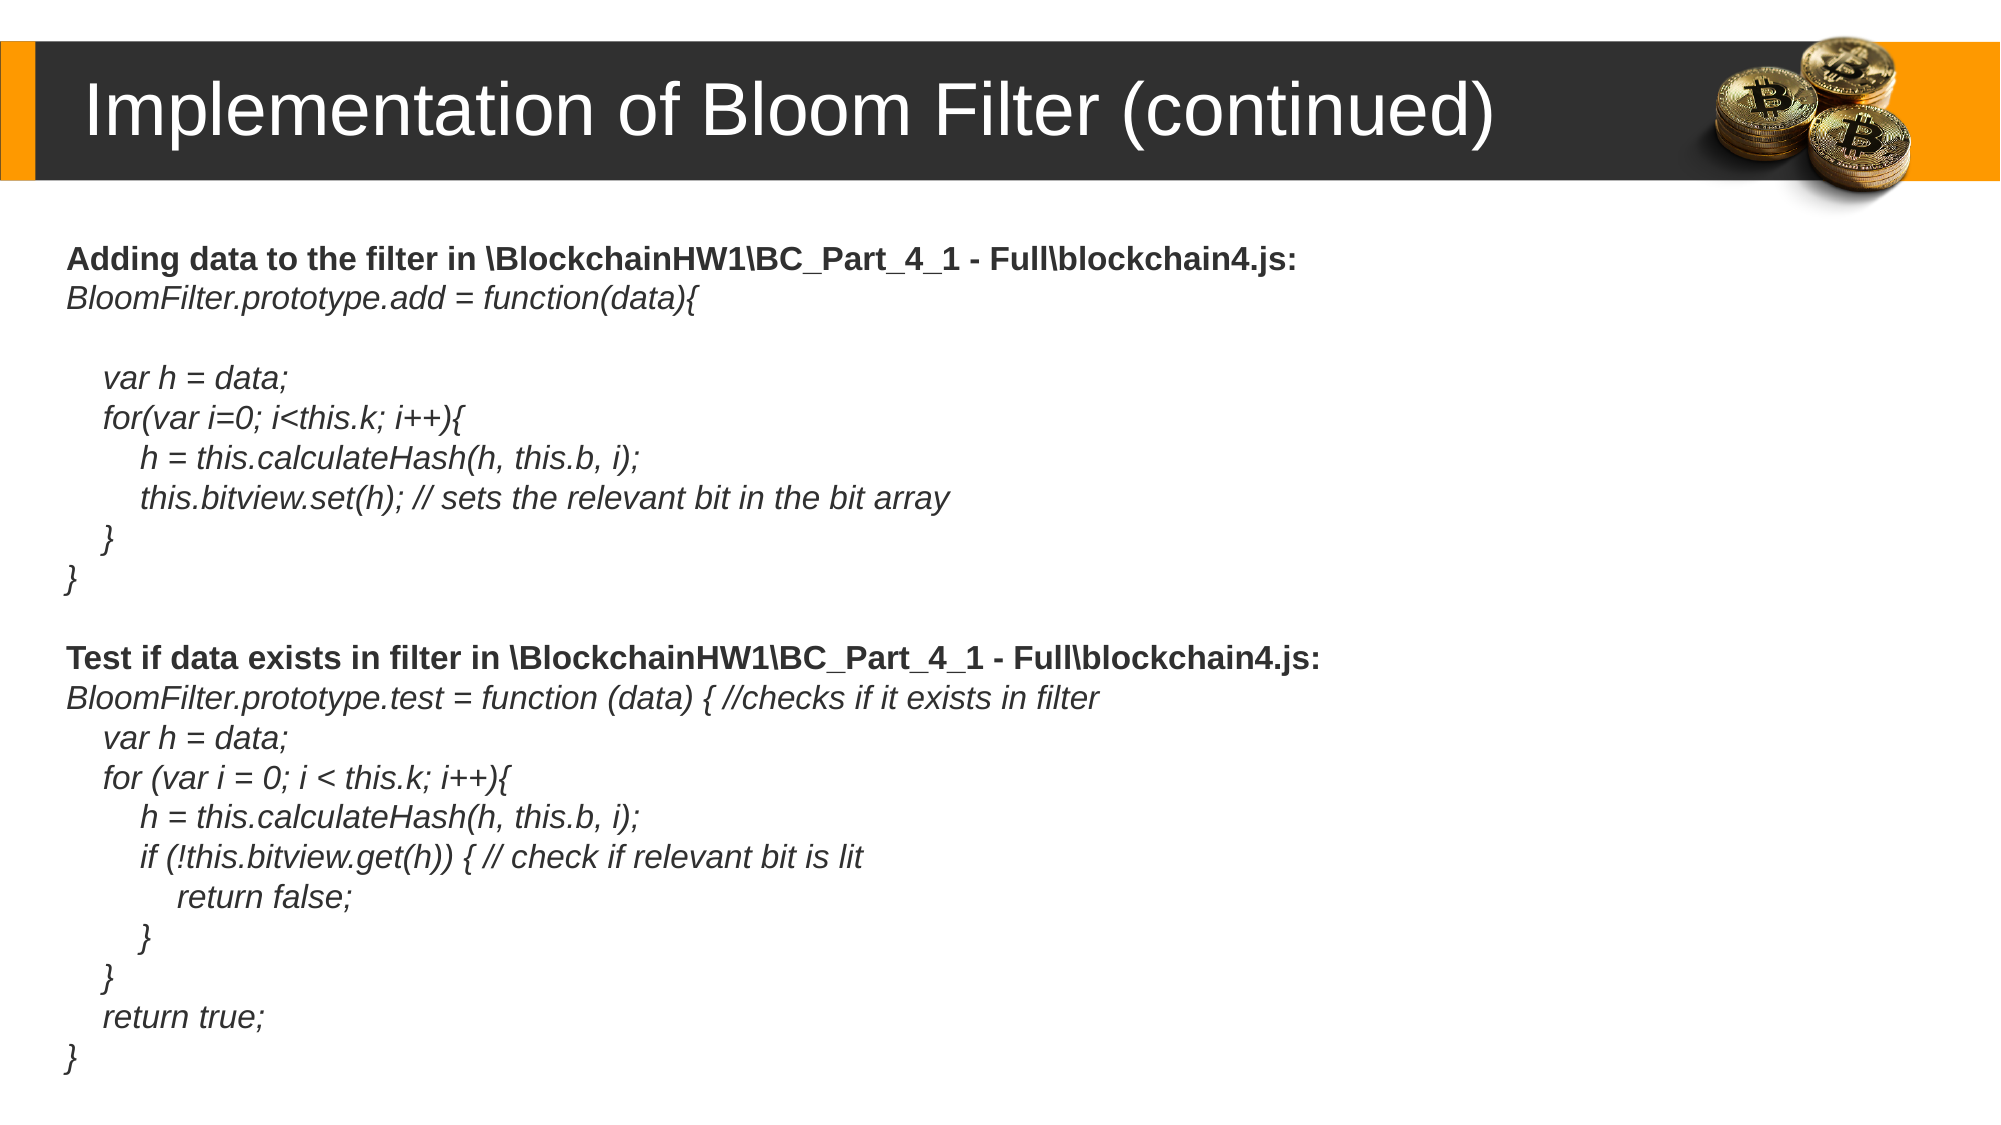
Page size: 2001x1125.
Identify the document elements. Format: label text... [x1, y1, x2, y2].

list Implementation of Bloom Filter (continued) [69, 51, 1524, 171]
picture [1673, 32, 1913, 222]
text_box Adding data to the filter in \BlockchainHW1\BC_Part_4_1 - Full\blockchain4.js: BloomFilter.prototype.add = function(data){ var h = data; for(var i=0; i<this.k; i++){ h = this.calculateHash(h, this.b, i); this.bitview.set(h); // sets the relevant bit in the bit array } } Test if data exists in filter in \BlockchainHW1\BC_Part_4_1 - Full\blockchain4.js: BloomFilter.prototype.test = function (data) { //checks if it exists in filter var h = data; for (var i = 0; i < this.k; i++){ h = this.calculateHash(h, this.b, i); if (!this.bitview.get(h)) { // check if relevant bit is lit return false; } } return true; } [51, 229, 1898, 1083]
